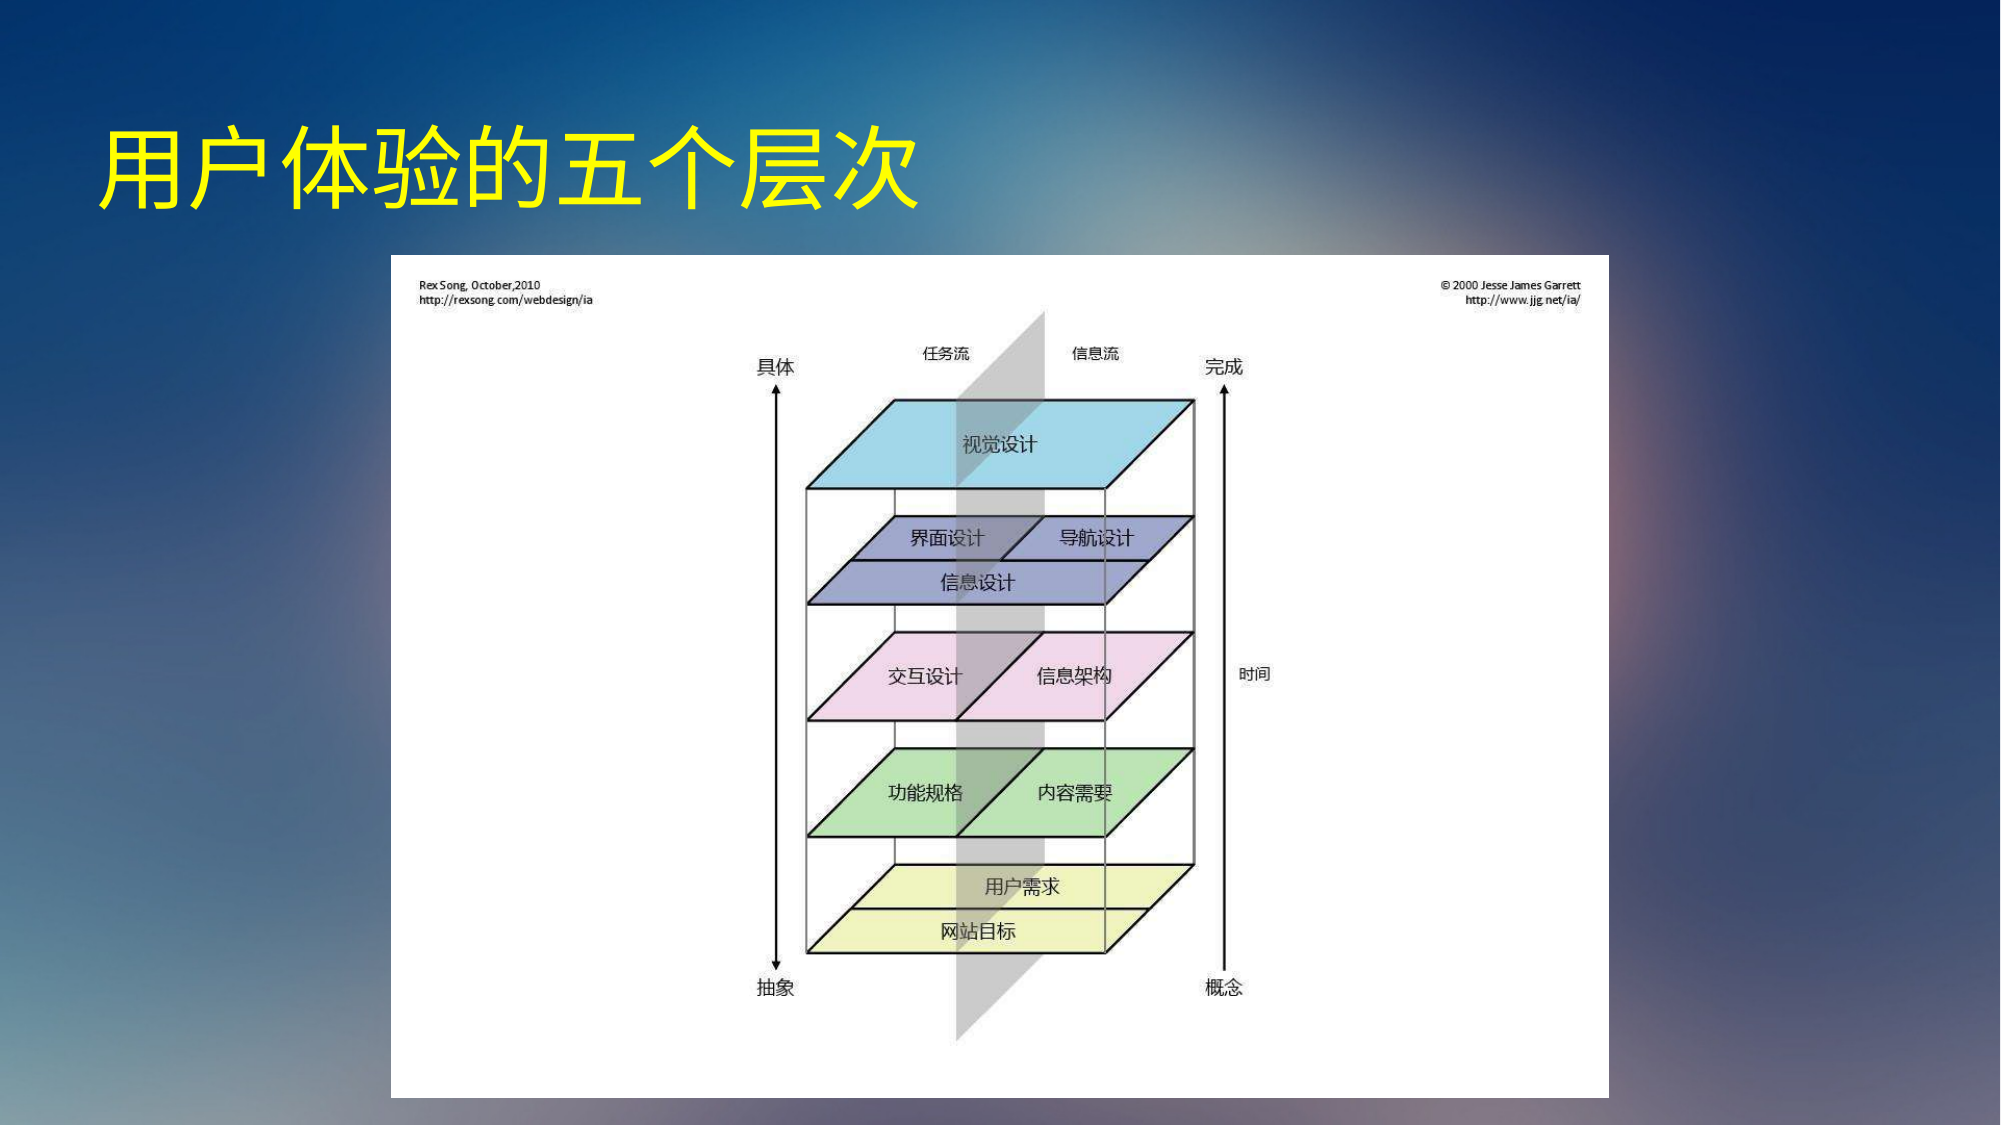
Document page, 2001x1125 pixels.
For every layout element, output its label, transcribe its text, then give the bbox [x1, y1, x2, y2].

picture [0, 0, 2001, 1125]
title 用户体验的五个层次 [81, 52, 1782, 295]
